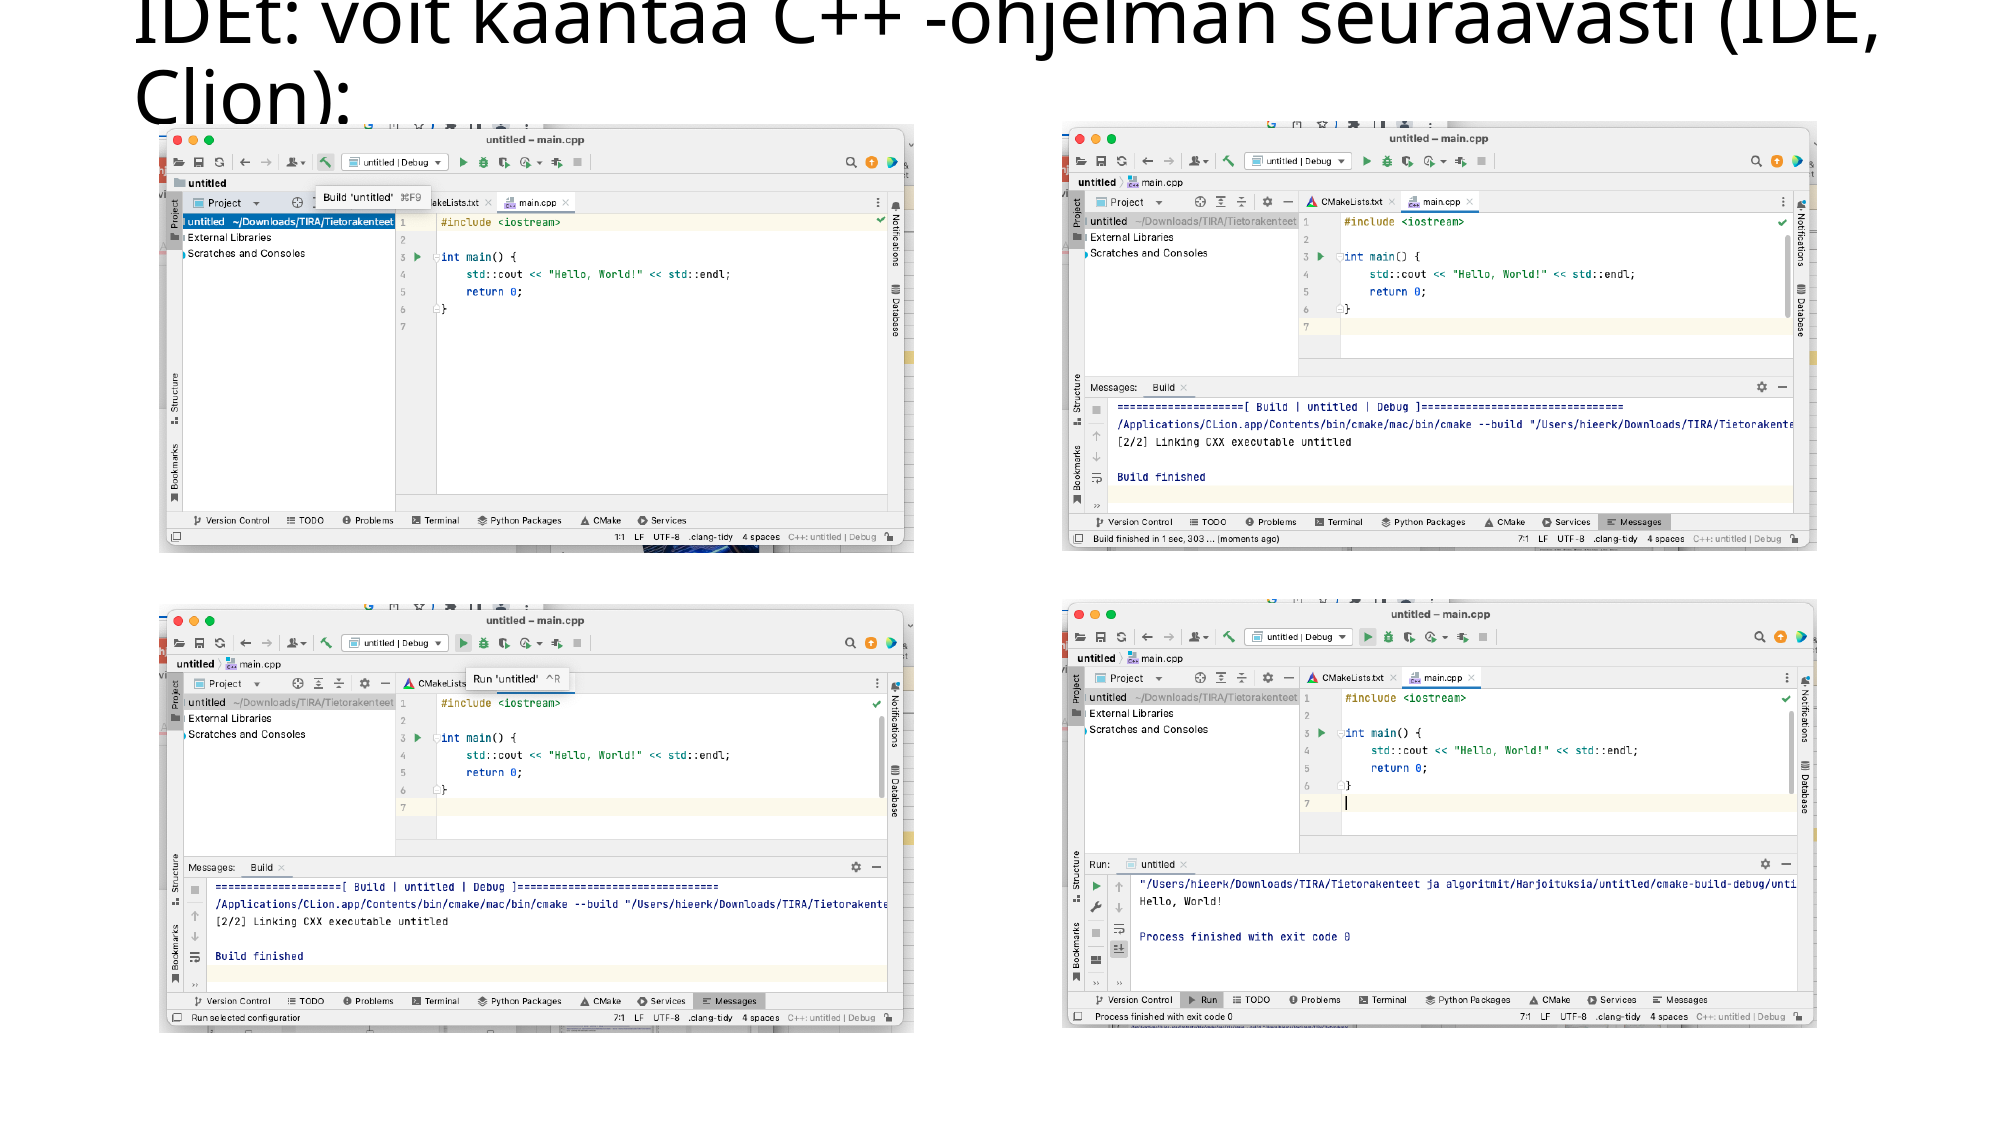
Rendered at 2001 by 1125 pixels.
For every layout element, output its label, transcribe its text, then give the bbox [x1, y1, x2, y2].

picture [159, 124, 914, 553]
picture [159, 604, 914, 1033]
picture [1062, 599, 1817, 1028]
picture [1062, 121, 1817, 551]
title IDEt: voit kääntää C++ -ohjelman seuraavasti (IDE, Clion): [118, 72, 1966, 137]
